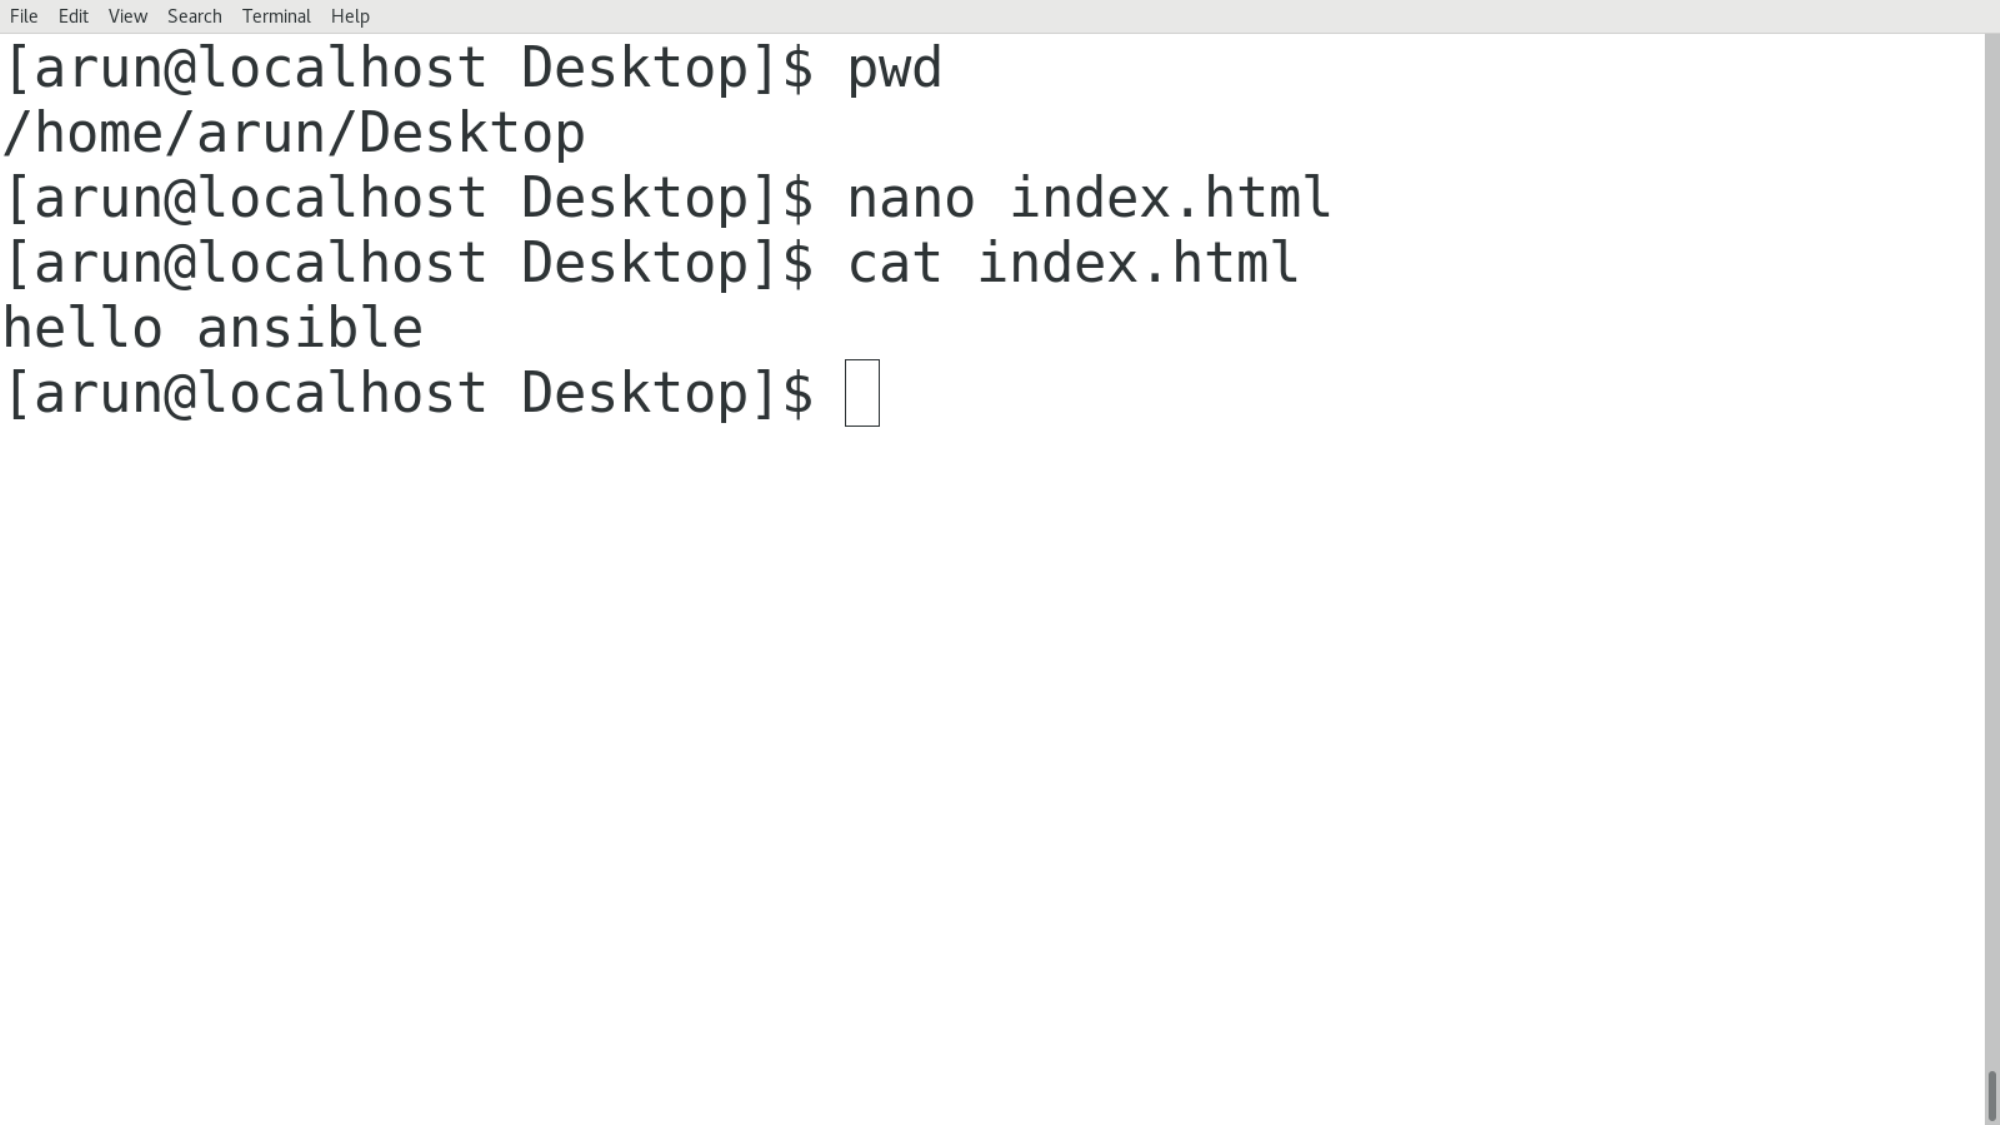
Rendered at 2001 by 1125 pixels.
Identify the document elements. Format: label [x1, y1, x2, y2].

list [0, 0, 2000, 1125]
